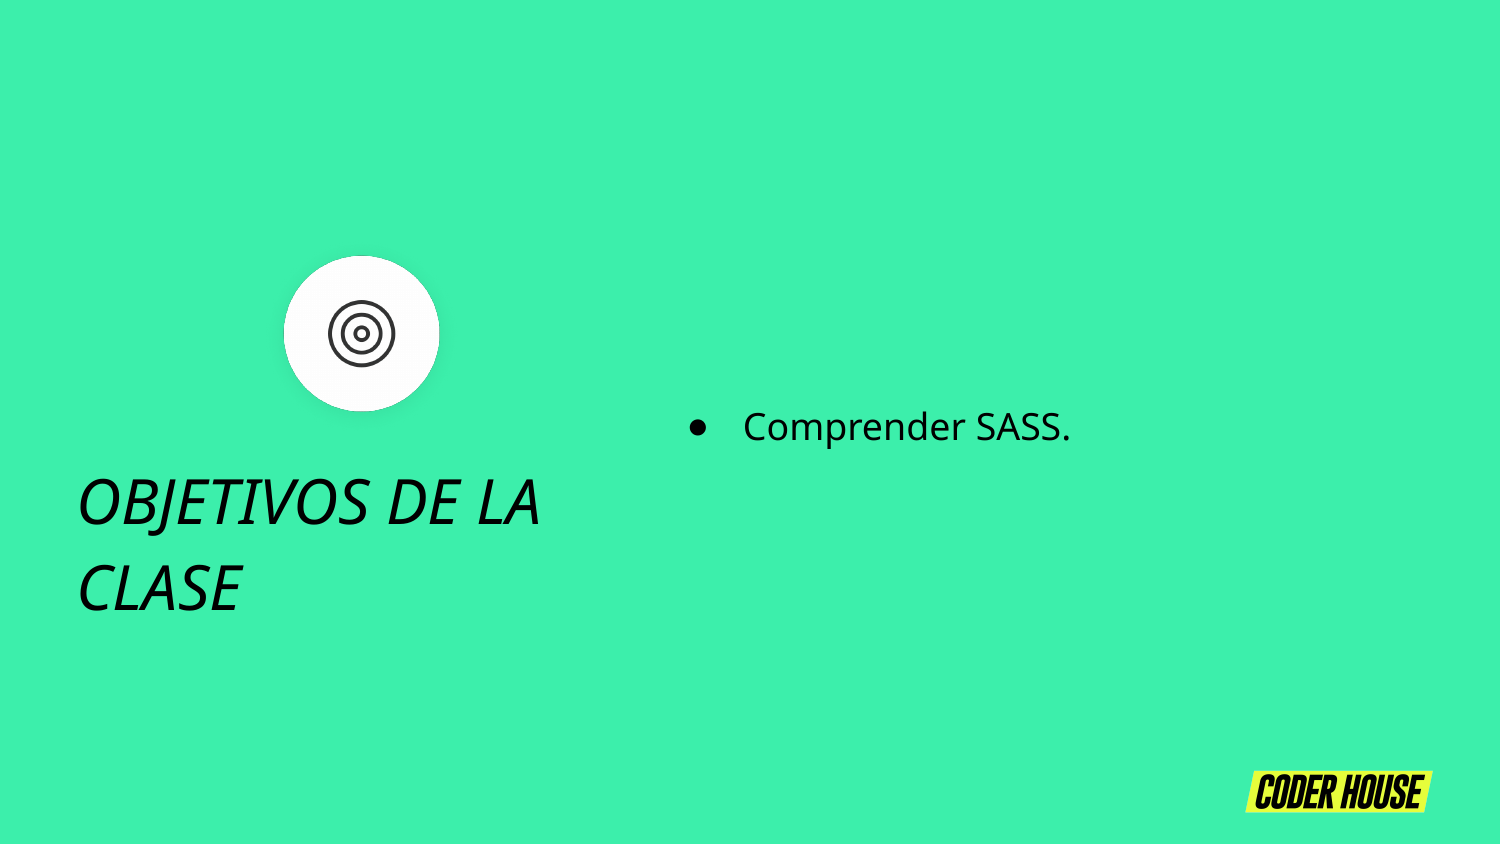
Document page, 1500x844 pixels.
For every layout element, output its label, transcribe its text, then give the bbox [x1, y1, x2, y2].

text_box Comprender SASS. [652, 186, 1412, 658]
picture [264, 235, 460, 431]
picture [1241, 764, 1437, 819]
text_box OBJETIVOS DE LA CLASE [61, 435, 658, 598]
